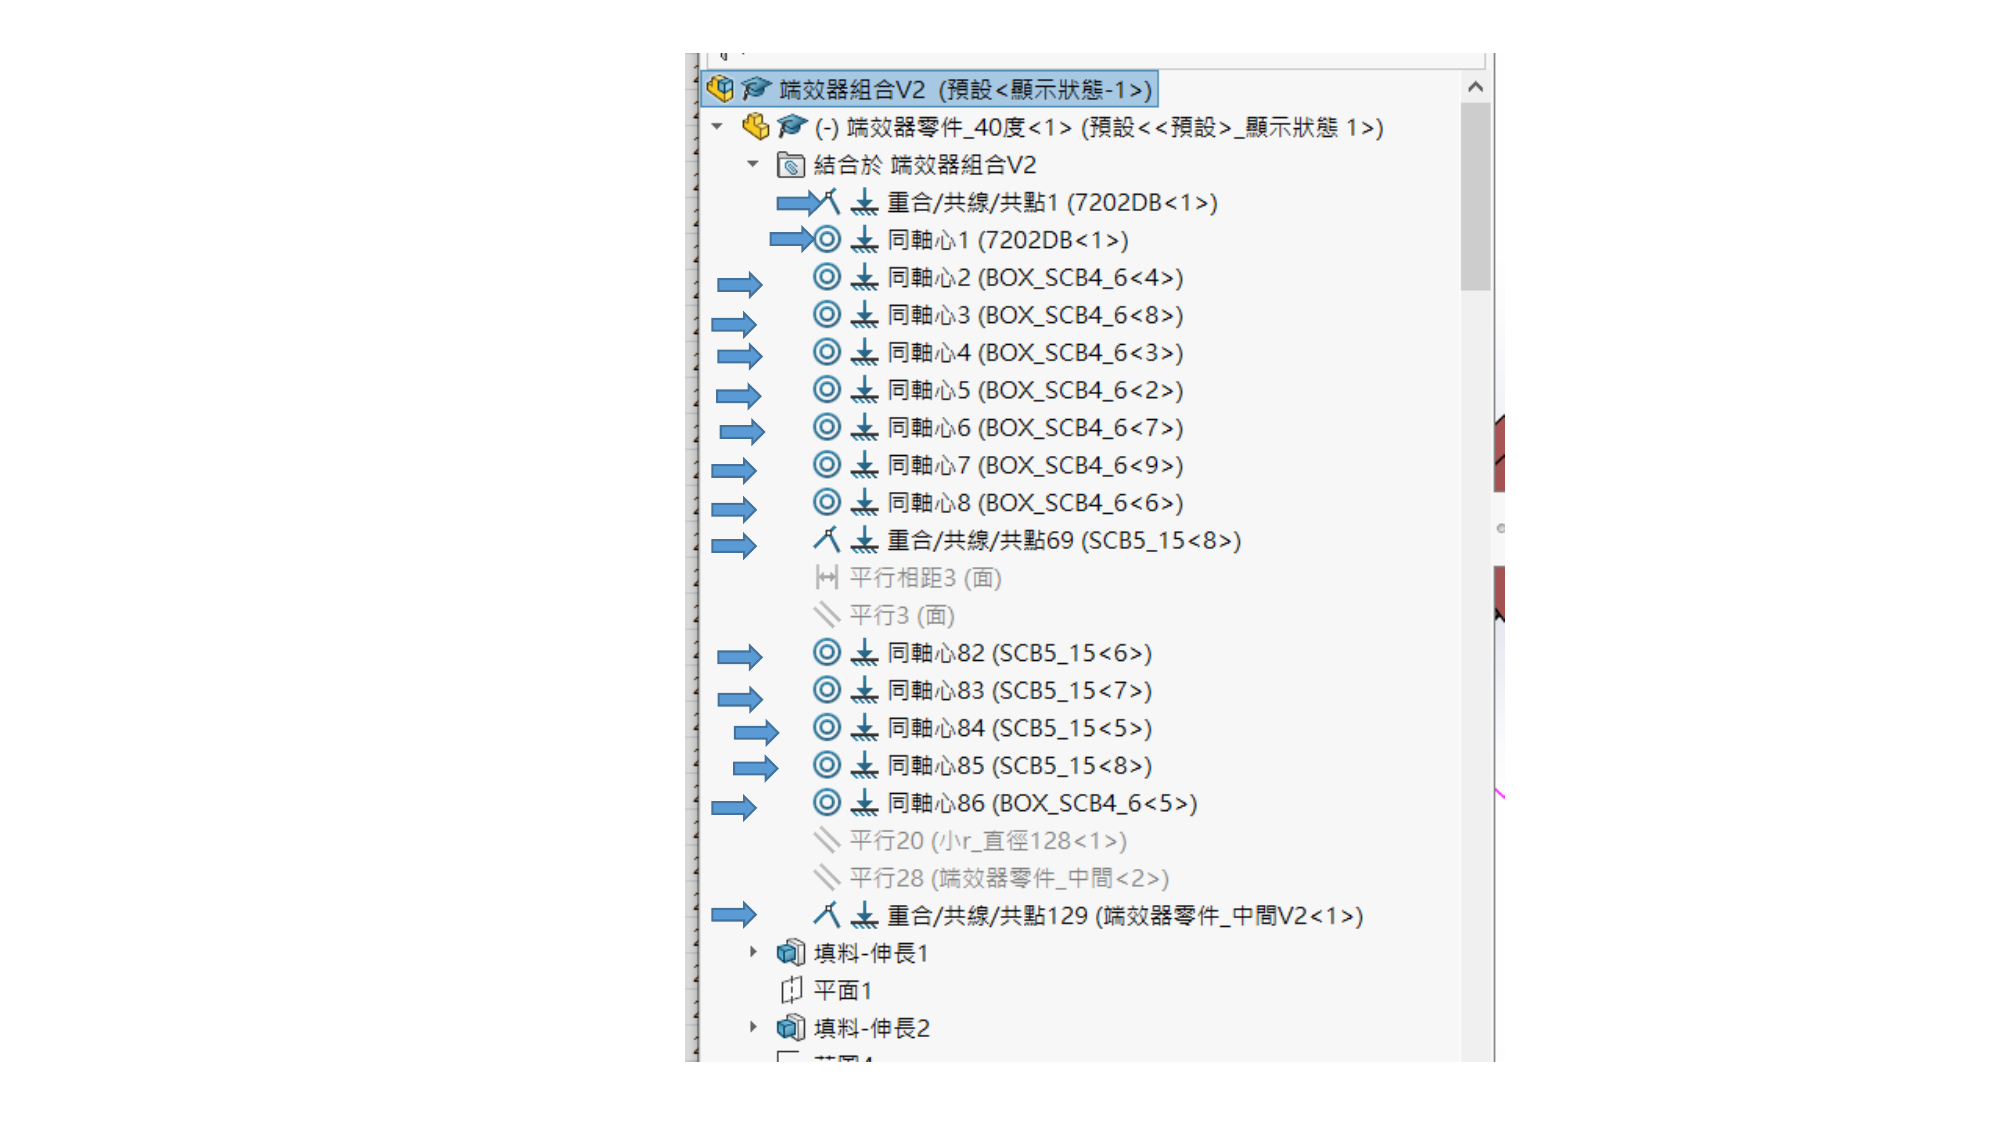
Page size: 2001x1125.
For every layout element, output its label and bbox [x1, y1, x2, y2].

picture [685, 53, 1505, 1062]
